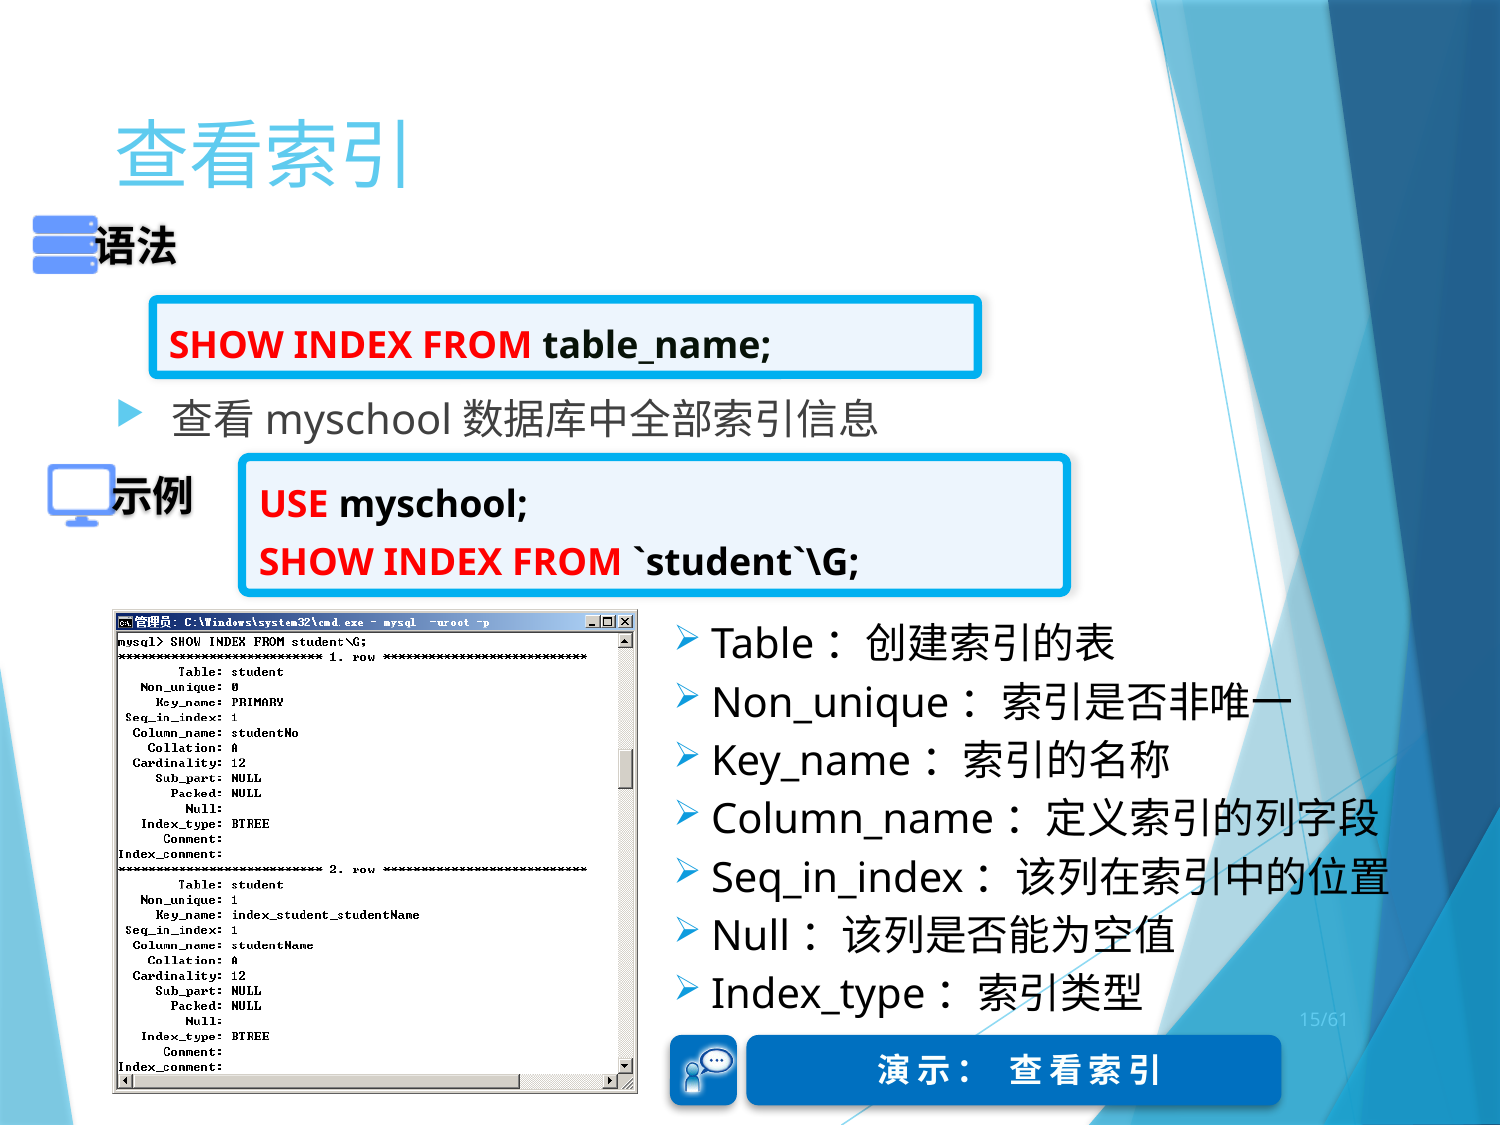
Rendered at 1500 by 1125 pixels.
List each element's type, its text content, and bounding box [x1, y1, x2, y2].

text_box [669, 1034, 1282, 1106]
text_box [45, 460, 211, 530]
text_box USE myschool; SHOW INDEX FROM `student`\G; [241, 456, 1068, 593]
list 查看myschool数据库中全部索引信息 [100, 243, 1365, 967]
text_box SHOW INDEX FROM table_name; [152, 299, 978, 375]
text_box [29, 211, 195, 278]
slide_number 15/61 [1286, 1044, 1365, 1051]
text_box Table：创建索引的表 Non_unique：索引是否非唯一 Key_name：索引的名称 Column_name：定义索引的列字段 Seq_in_index：该列在索引中的位置 Null：该列是否能为空值 Index_type：索引类型 [639, 609, 1500, 1044]
title 查看索引 [99, 99, 1365, 207]
picture [111, 609, 639, 1095]
